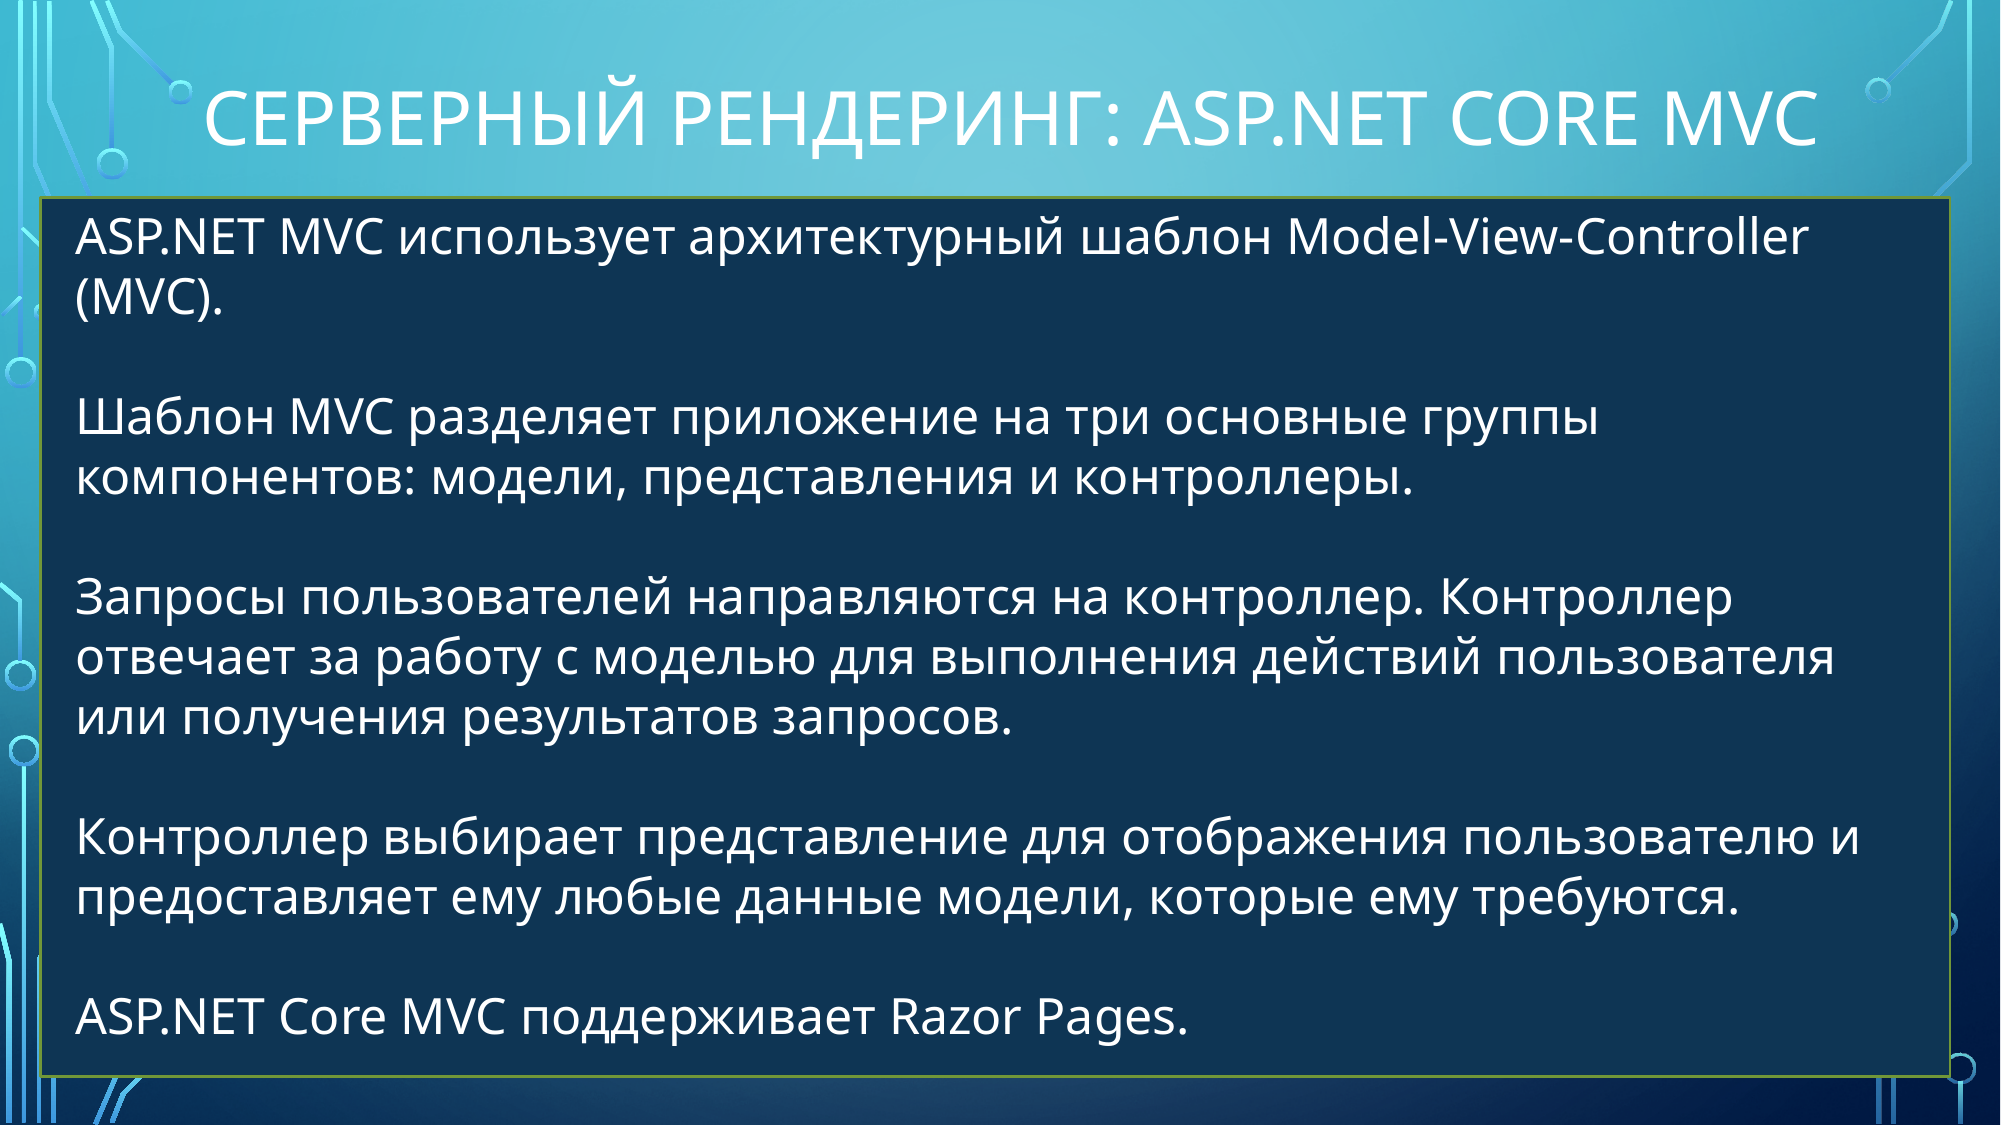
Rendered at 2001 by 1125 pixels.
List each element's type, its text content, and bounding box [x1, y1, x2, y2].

text_box [39, 196, 1951, 1078]
text_box ASP.NET MVC использует архитектурный шаблон Model-View-Controller (MVC). Шаблон MVC разделяет приложение на три основные группы компонентов: модели, представления и контроллеры. Запросы пользователей направляются на контроллер. Контроллер отвечает за работу с моделью для выполнения действий пользователя или получения результатов запросов. Контроллер выбирает представление для отображения пользователю и предоставляет ему любые данные модели, которые ему требуются. ASP.NET Core MVC поддерживает Razor Pages. [60, 197, 1893, 1053]
title Серверный рендеринг: ASP.Net Core MVC [187, 0, 1950, 243]
